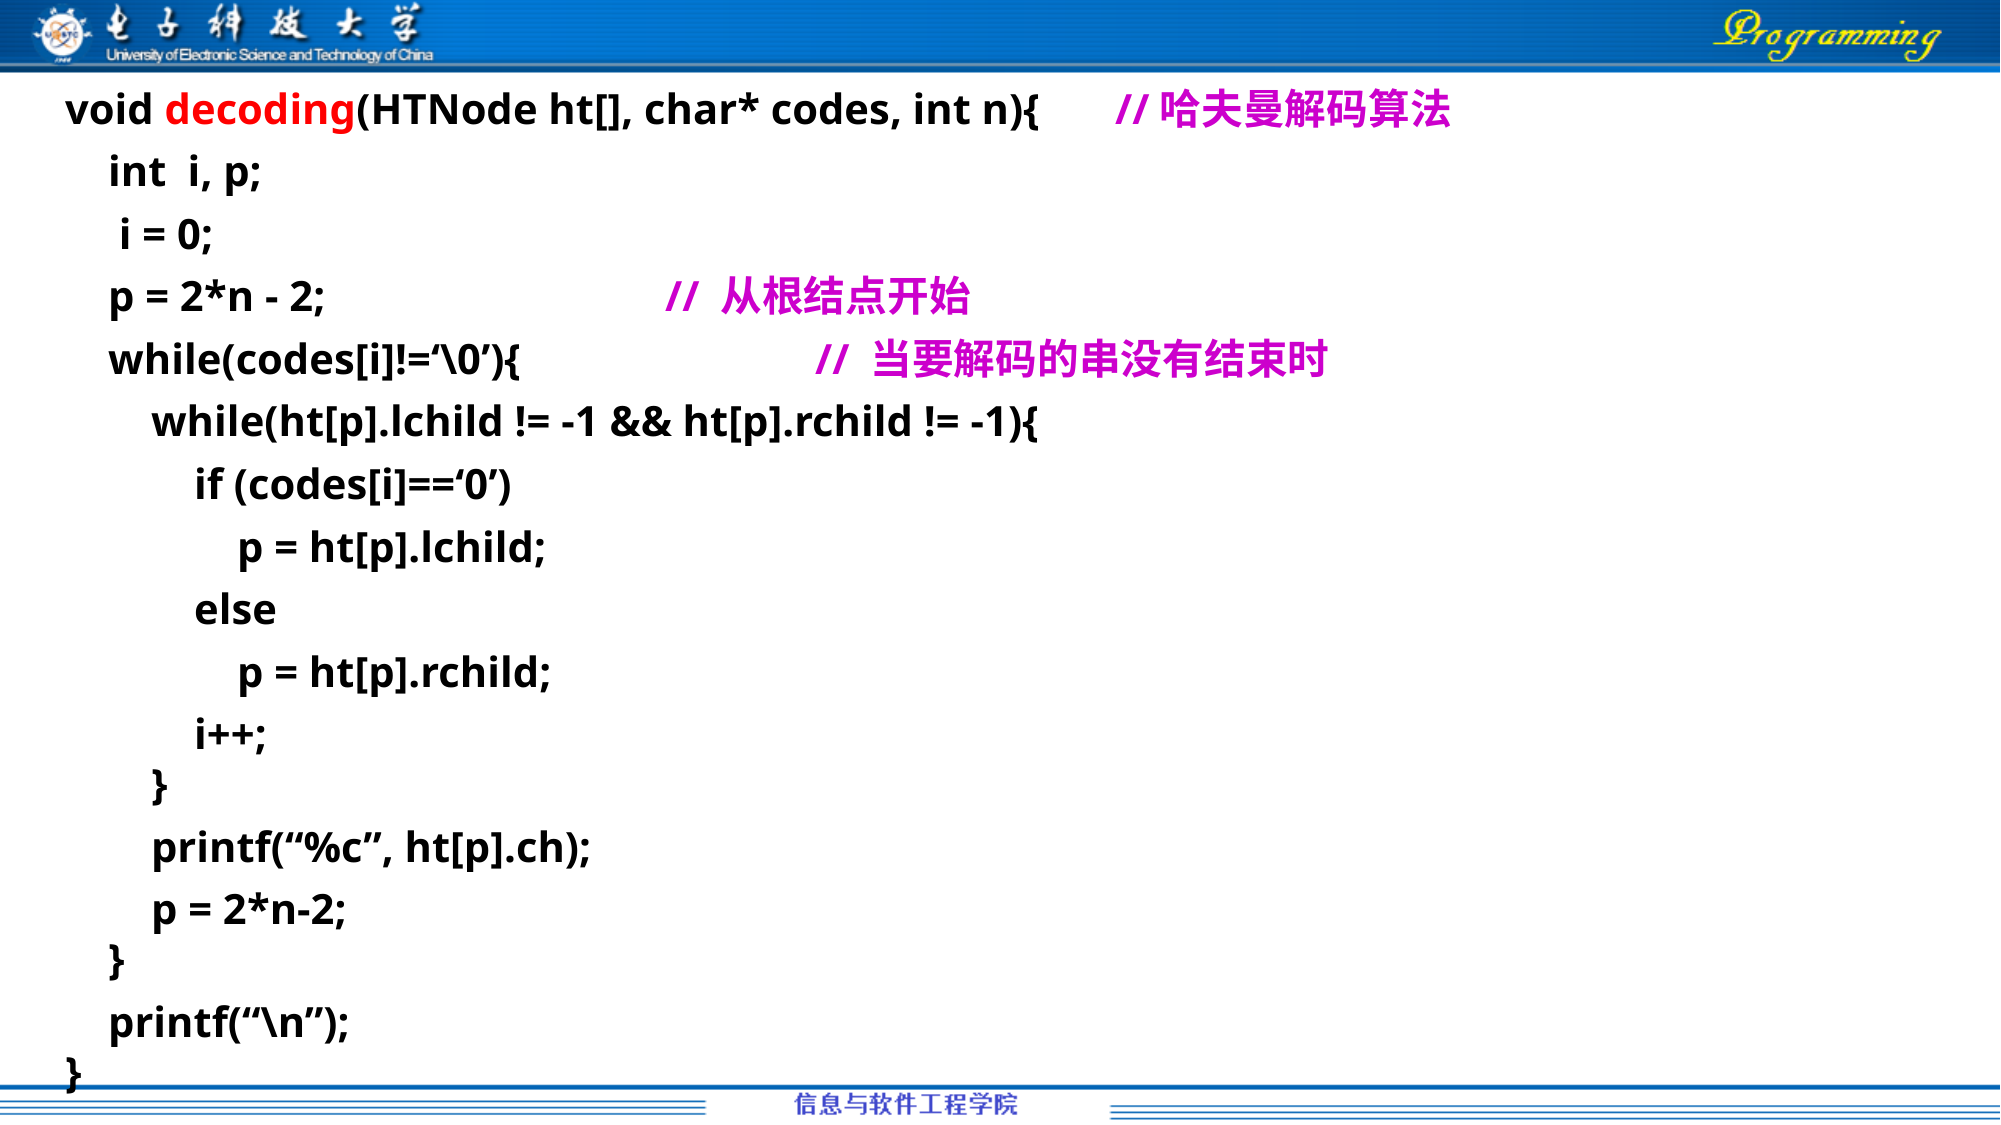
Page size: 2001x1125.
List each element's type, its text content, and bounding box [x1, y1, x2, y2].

picture [0, 0, 2000, 1125]
list void decoding(HTNode ht[], char* codes, int n){ //哈夫曼解码算法 int i, p; i = 0; p = 2*n - 2; // 从根结点开始 while(codes[i]!=‘\0’){ // 当要解码的串没有结束时 while(ht[p].lchild != -1 && ht[p].rchild != -1){ if (codes[i]==‘0’) p = ht[p].lchild; else p = ht[p].rchild; i++; } printf(“%c”, ht[p].ch); p = 2*n-2; } printf(“\n”); } [50, 75, 1950, 1100]
